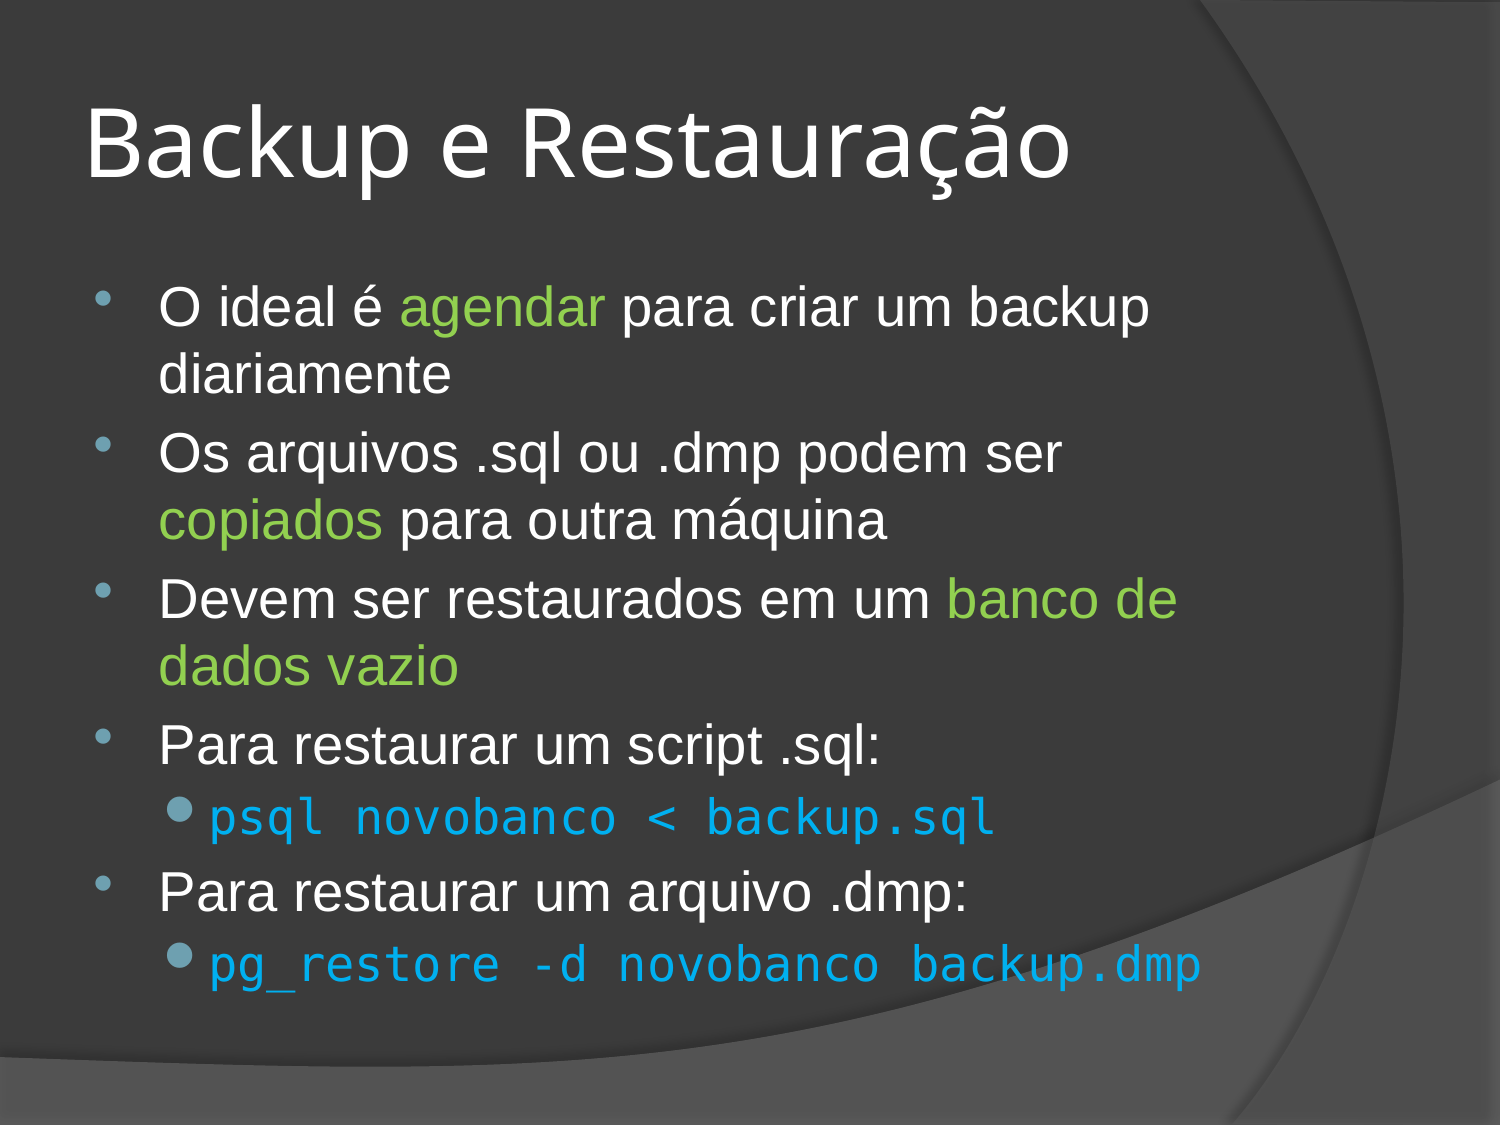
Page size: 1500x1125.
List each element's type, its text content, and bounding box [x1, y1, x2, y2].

title Backup e Restauração [75, 45, 1300, 233]
list O ideal é agendar para criar um backup diariamente Os arquivos .sql ou .dmp podem ser copiados para outra máquina Devem ser restaurados em um banco de dados vazio Para restaurar um script .sql: psql novobanco < backup.sql Para restaurar um arquivo .dmp: pg_restore -d novobanco backup.dmp [75, 262, 1300, 1005]
